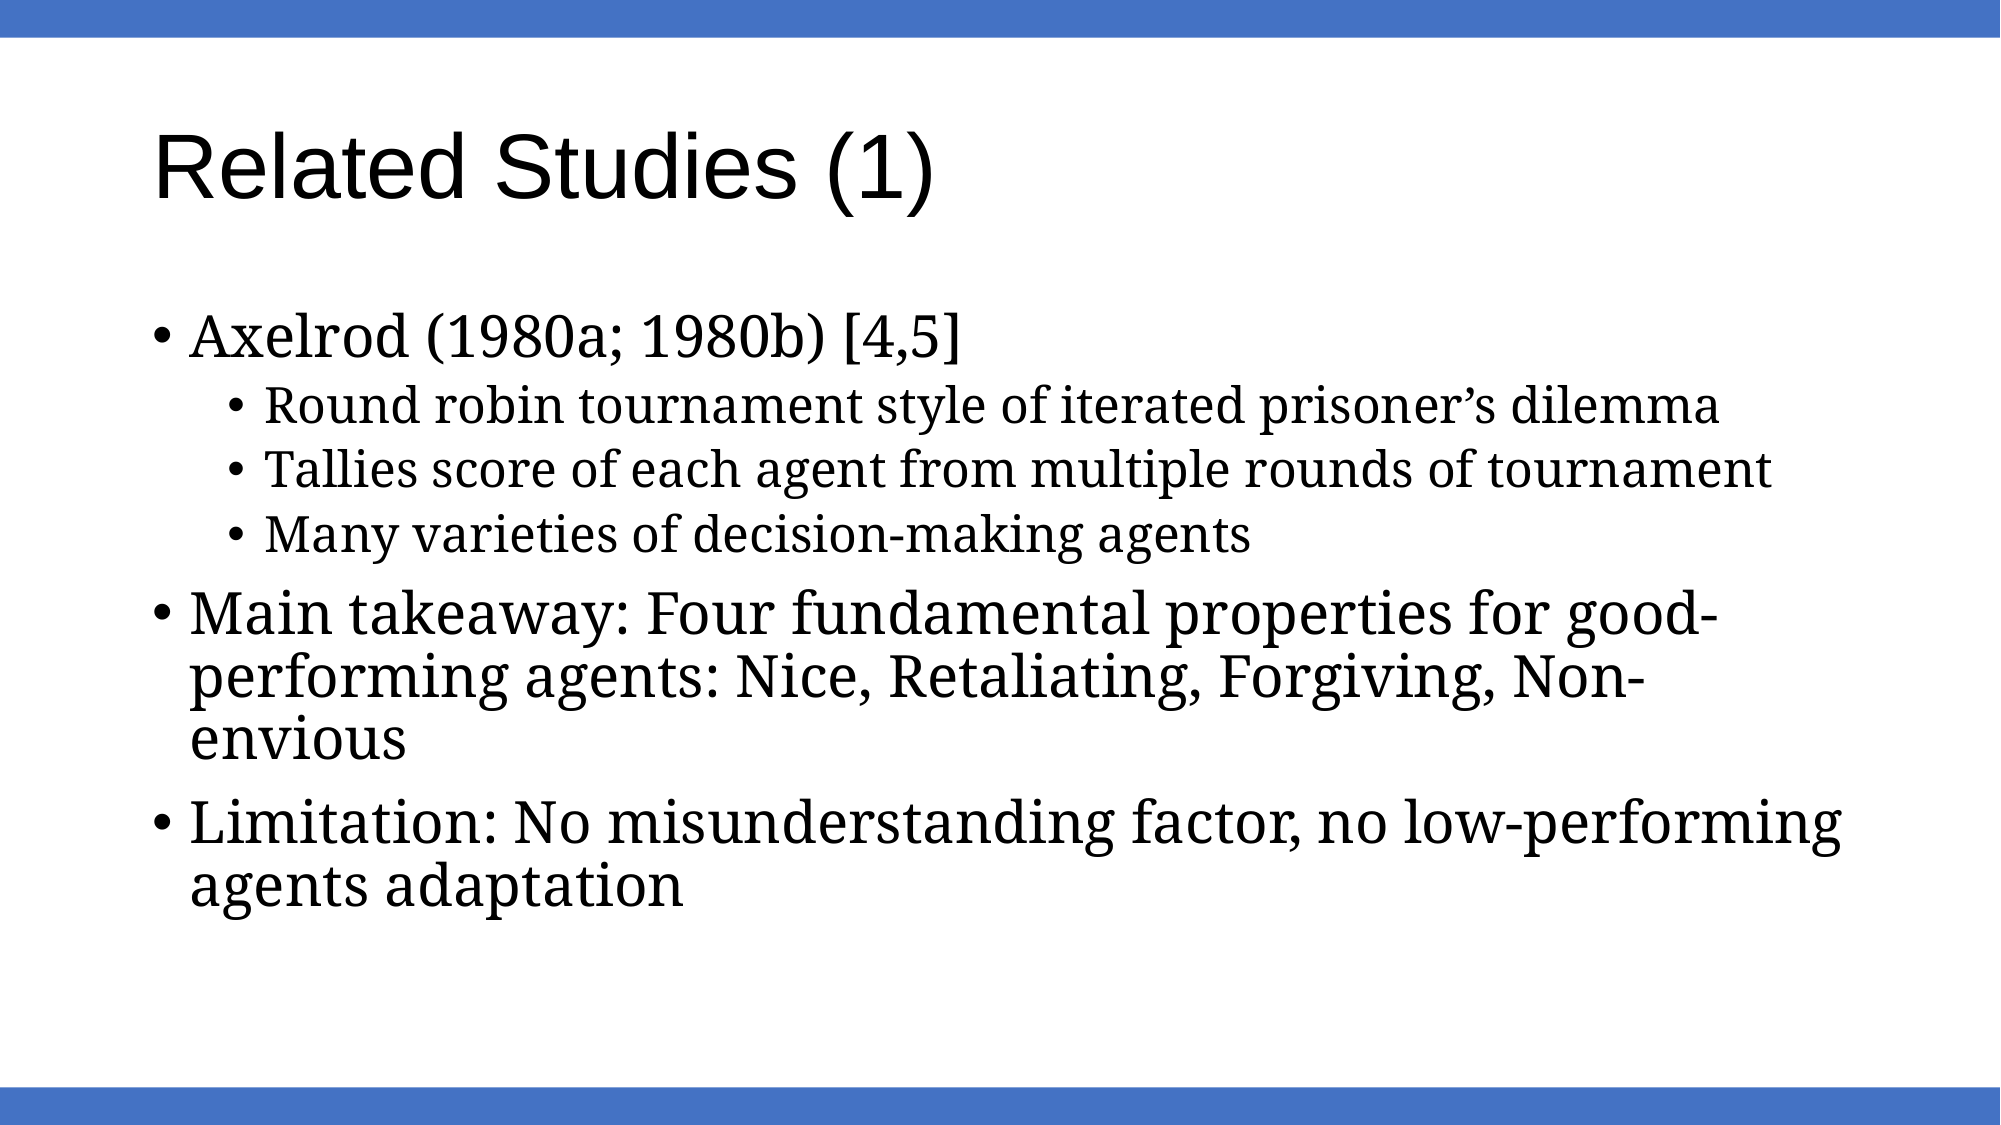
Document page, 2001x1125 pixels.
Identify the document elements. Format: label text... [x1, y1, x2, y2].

title Related Studies (1) [137, 59, 1863, 278]
list Axelrod (1980a; 1980b) [4,5] Round robin tournament style of iterated prisoner’s dilemma Tallies score of each agent from multiple rounds of tournament Many varieties of decision-making agents Main takeaway: Four fundamental properties for good-performing agents: Nice, Retaliating, Forgiving, Non-envious Limitation: No misunderstanding factor, no low-performing agents adaptation [137, 299, 1863, 969]
